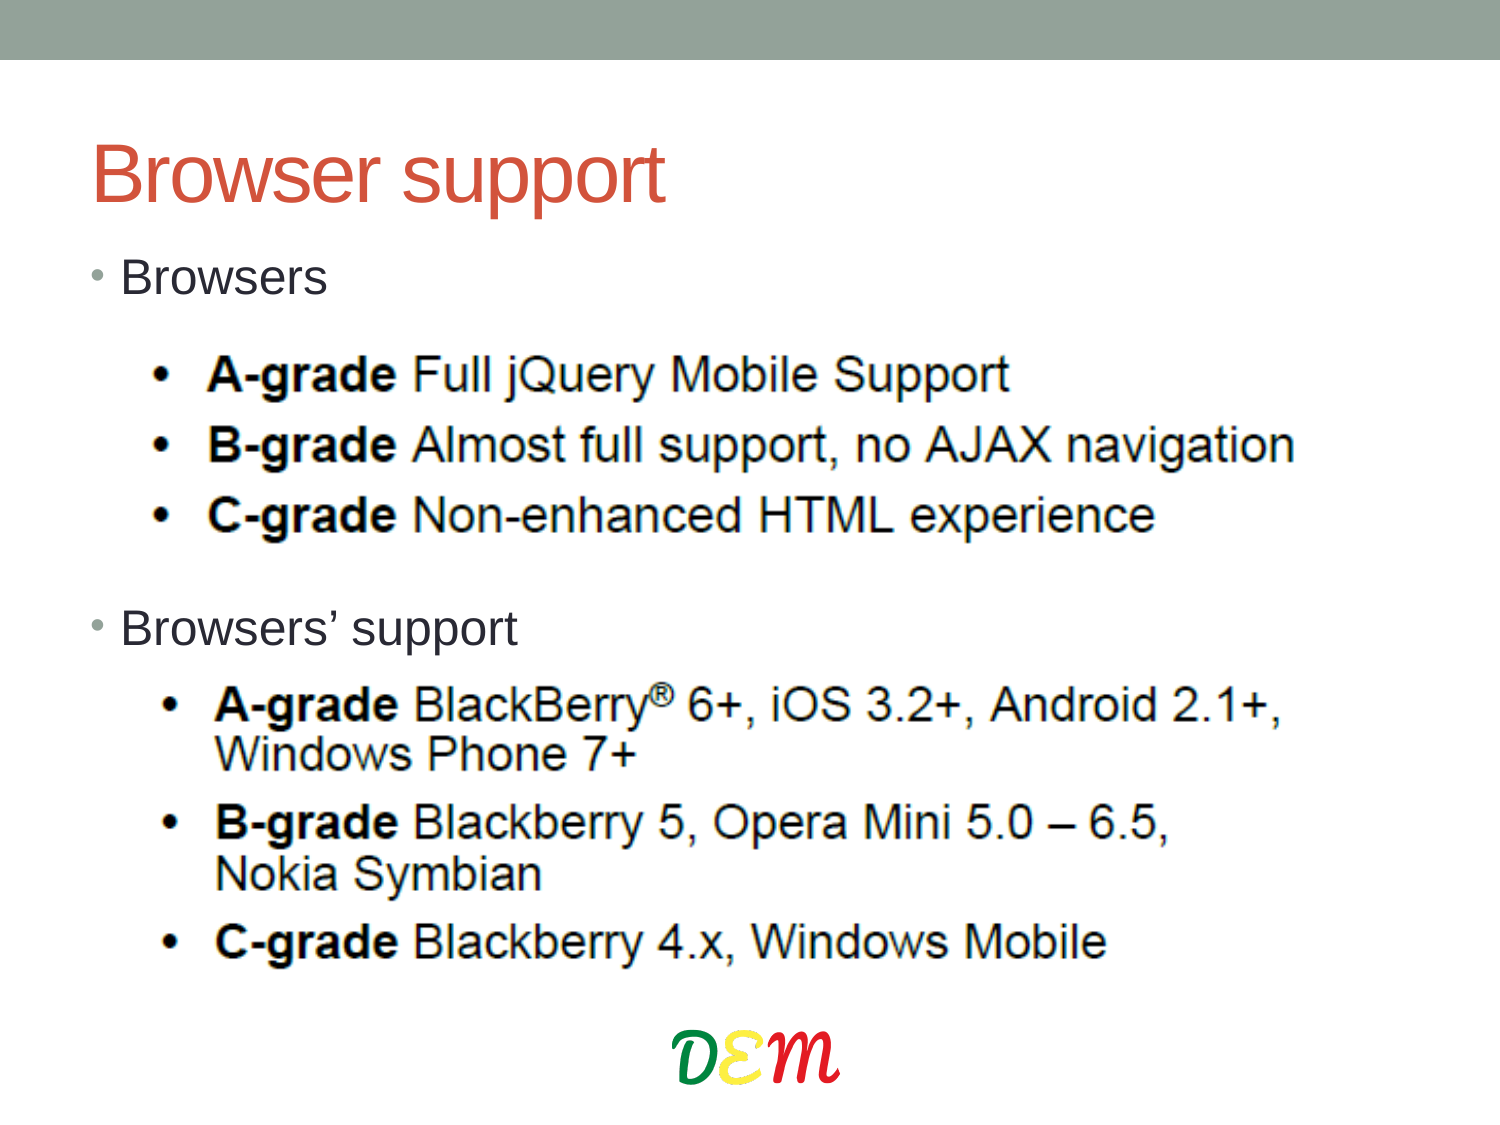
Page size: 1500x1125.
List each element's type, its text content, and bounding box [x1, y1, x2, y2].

title Browser support [75, 87, 1425, 237]
picture [668, 1038, 844, 1091]
picture [124, 339, 1350, 551]
picture [134, 662, 1350, 1023]
list Browsers Browsers’ support [75, 237, 1425, 1038]
